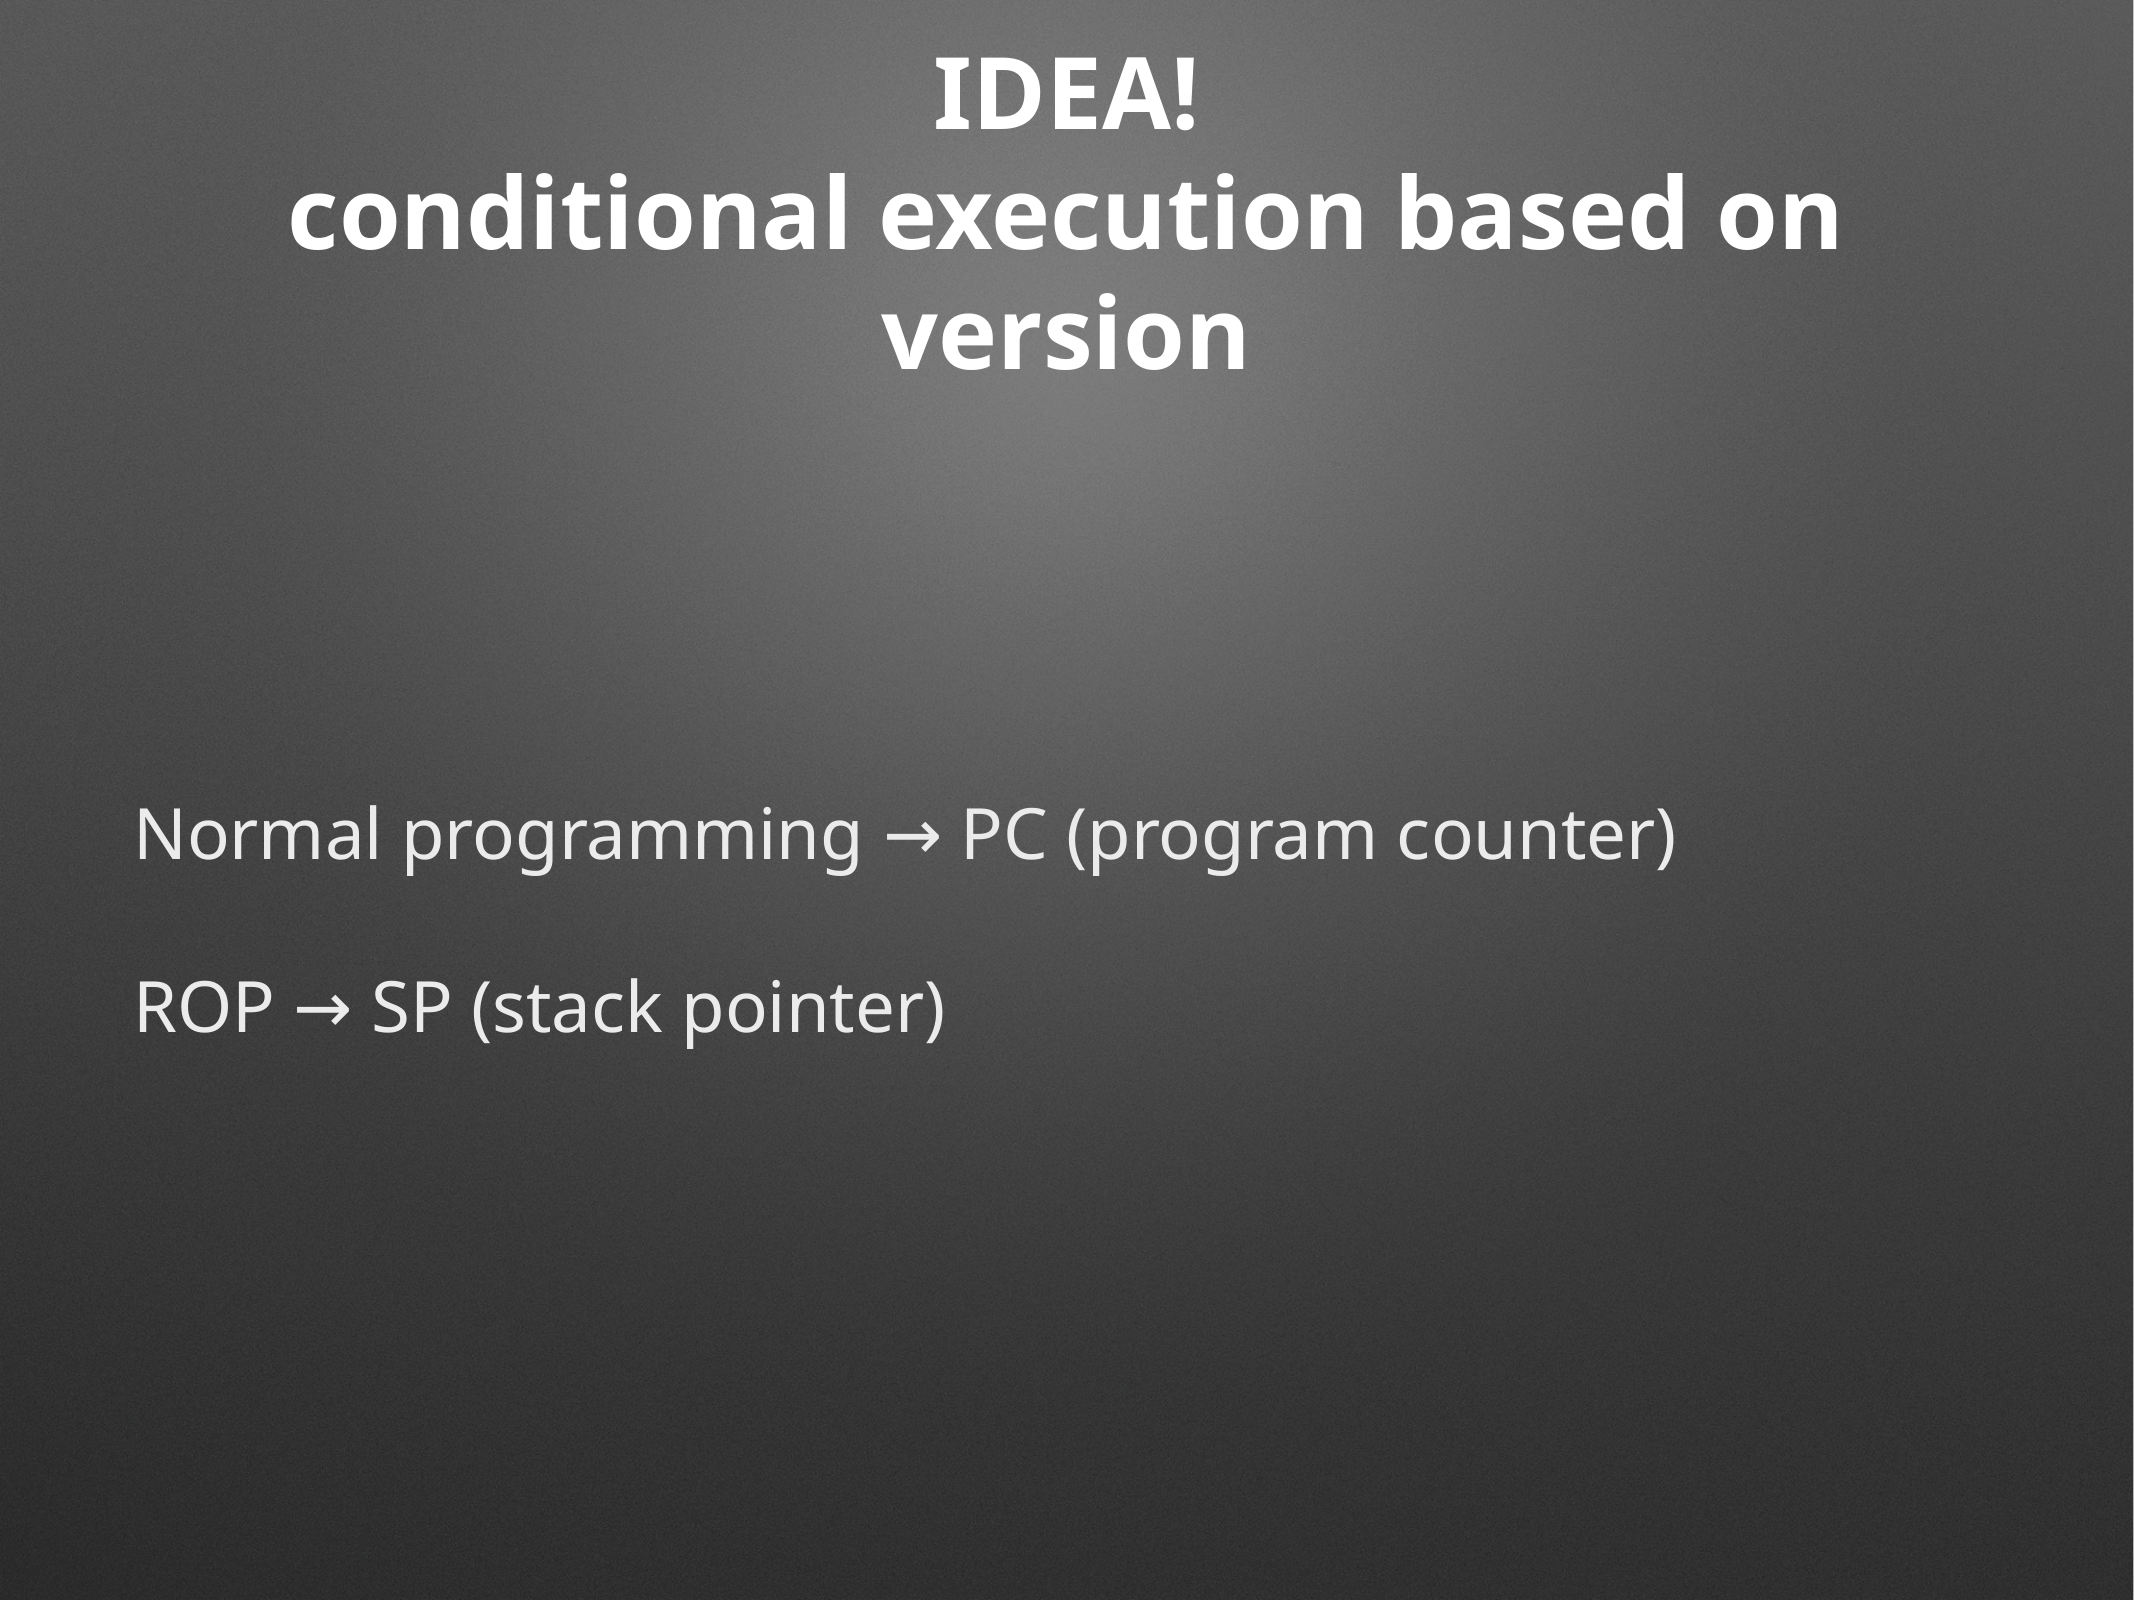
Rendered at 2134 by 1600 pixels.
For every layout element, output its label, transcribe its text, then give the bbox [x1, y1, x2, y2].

picture [0, 0, 2134, 1600]
list Normal programming → PC (program counter) ROP → SP (stack pointer) [124, 395, 2009, 1441]
title IDEA! conditional execution based on version [124, 32, 2009, 386]
